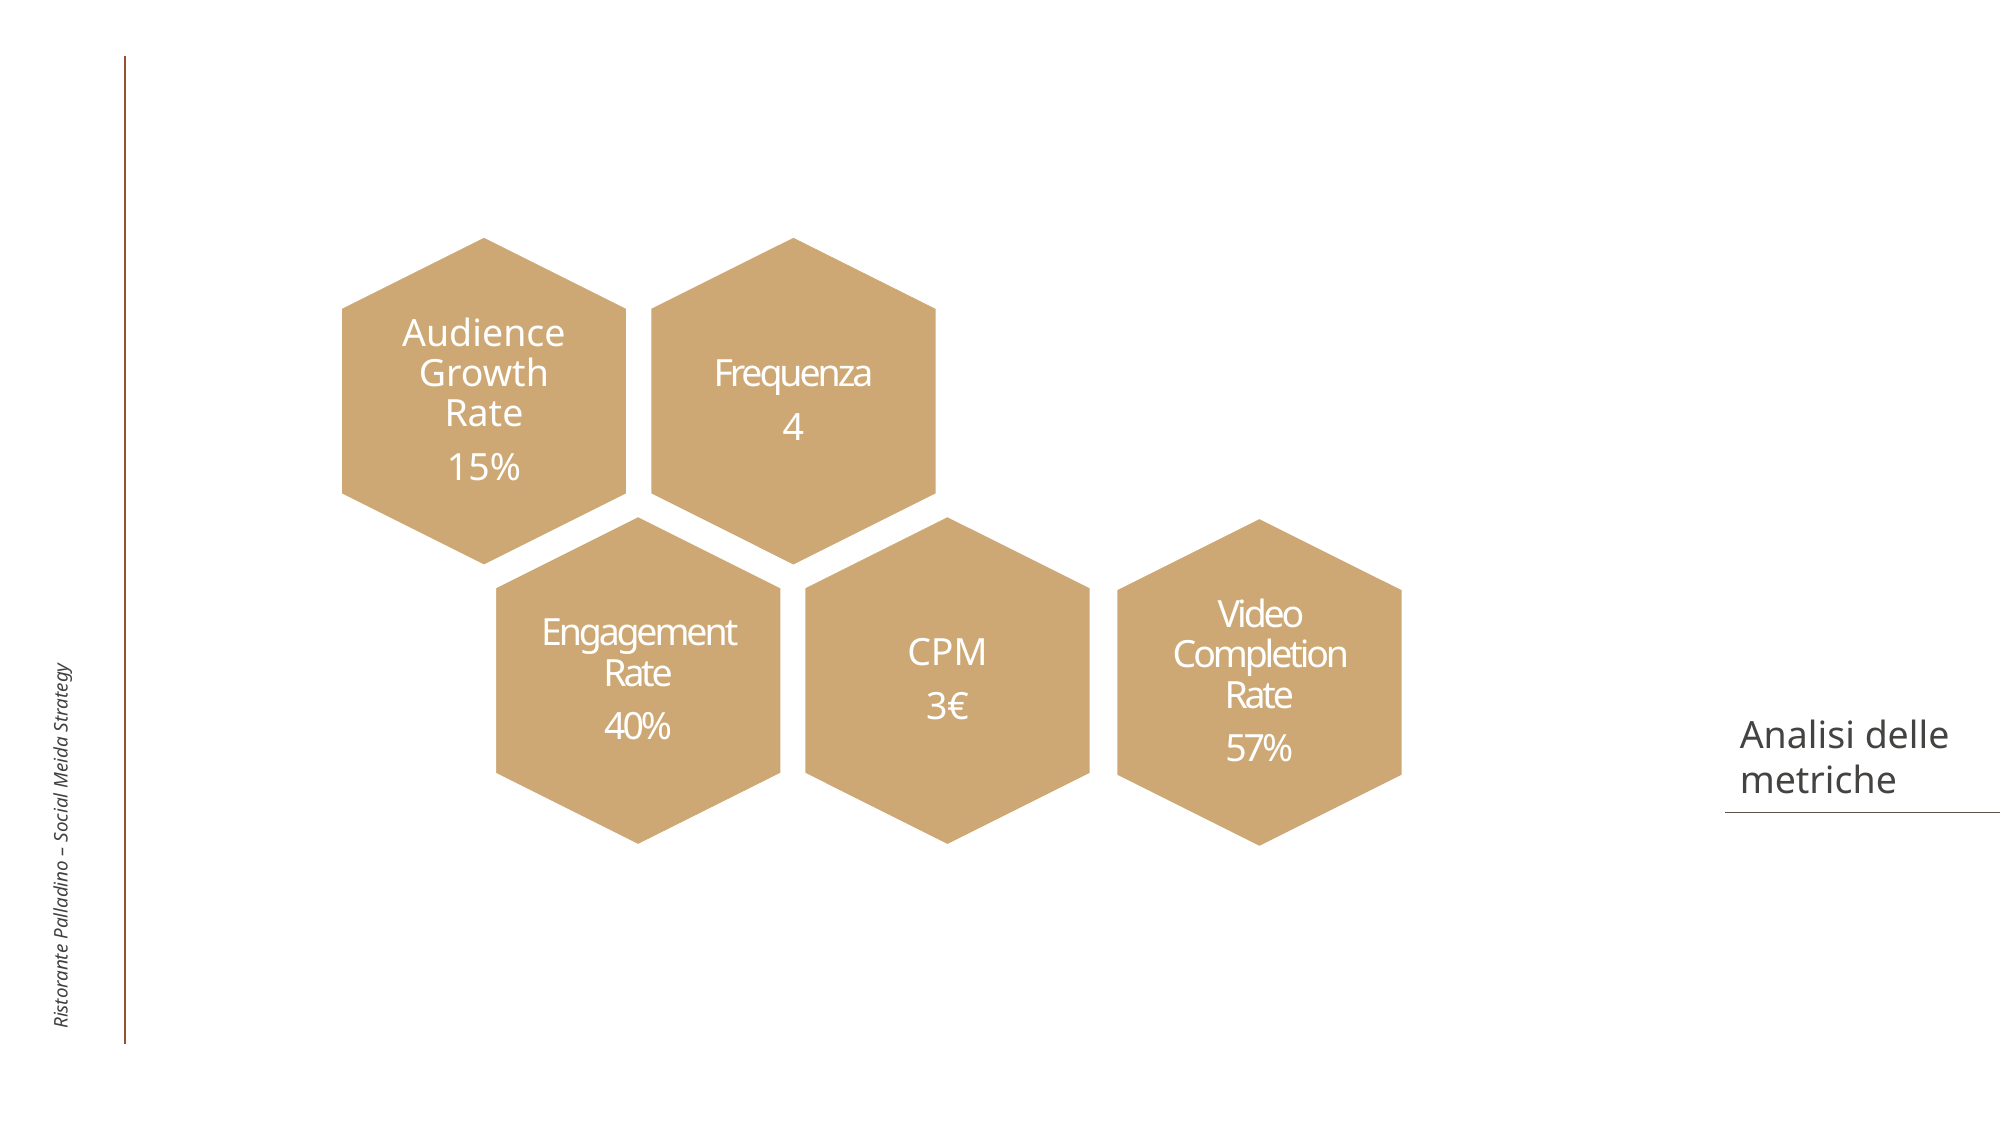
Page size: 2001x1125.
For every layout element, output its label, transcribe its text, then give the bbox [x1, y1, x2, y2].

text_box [37, 236, 1403, 1125]
text_box Analisi delle metriche [1725, 703, 2000, 809]
